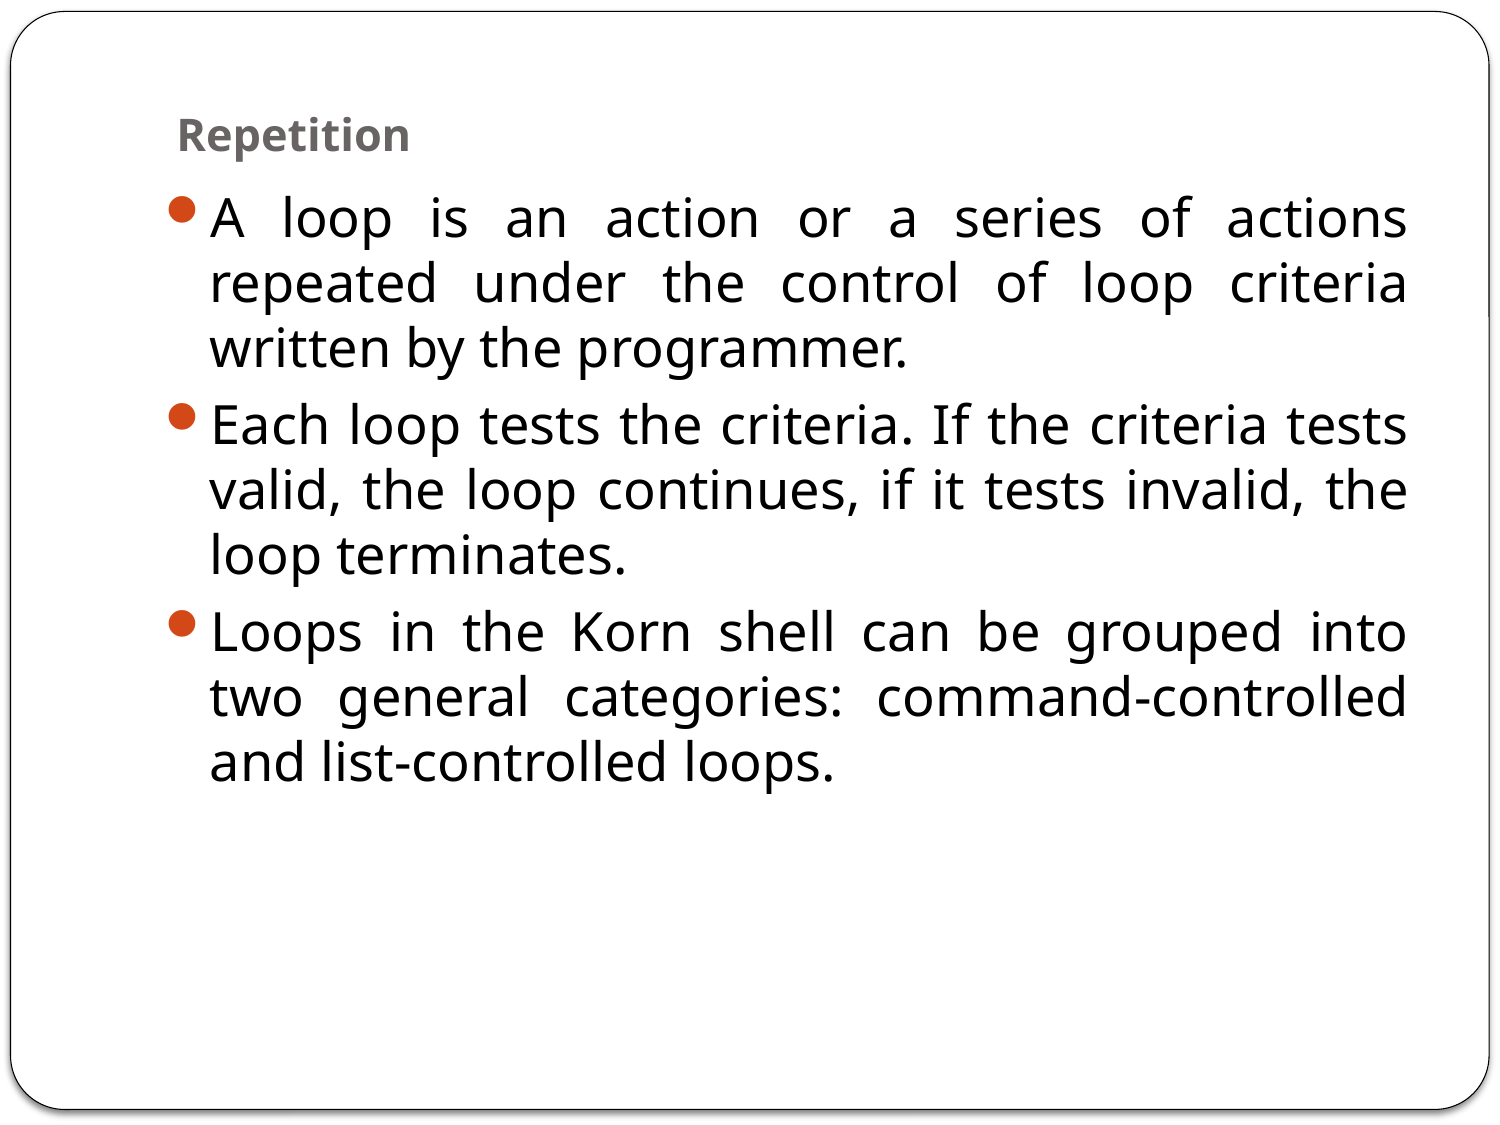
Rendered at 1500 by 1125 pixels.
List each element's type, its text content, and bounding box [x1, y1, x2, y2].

list A loop is an action or a series of actions repeated under the control of loop criteria written by the programmer. Each loop tests the criteria. If the criteria tests valid, the loop continues, if it tests invalid, the loop terminates. Loops in the Korn shell can be grouped into two general categories: command-controlled and list-controlled loops. [150, 175, 1425, 988]
title Repetition [150, 45, 1425, 175]
